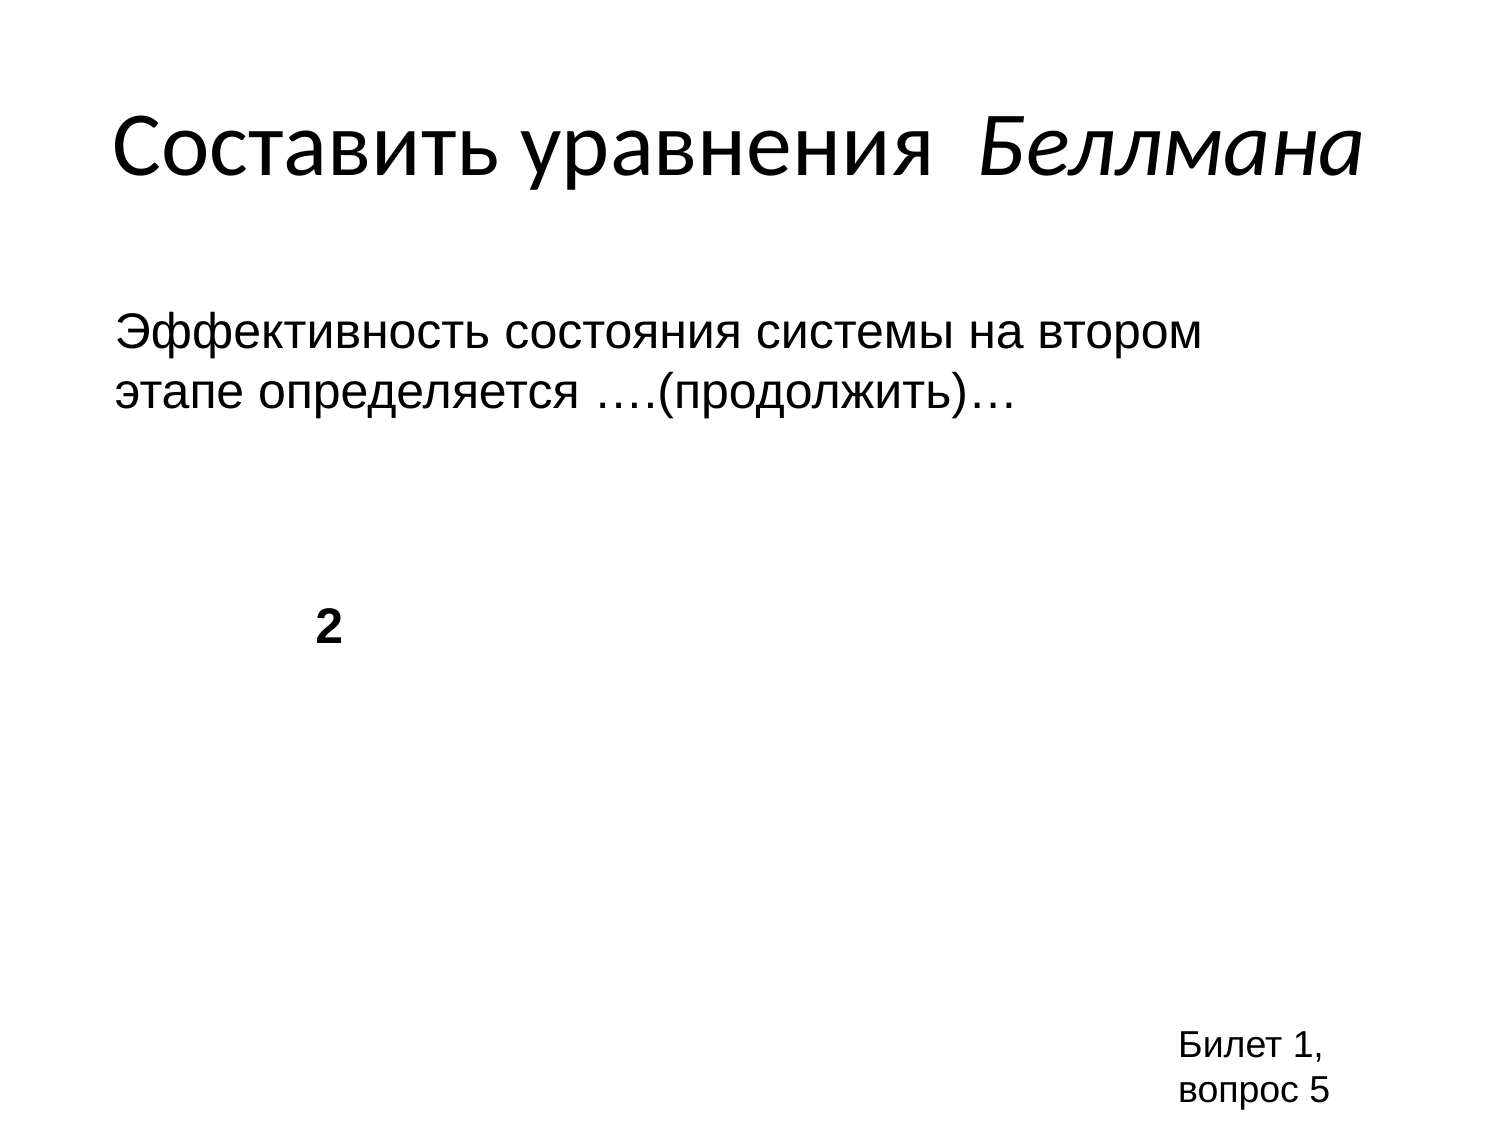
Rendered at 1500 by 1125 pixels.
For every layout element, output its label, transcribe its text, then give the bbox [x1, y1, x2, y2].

title Составить уравнения Беллмана [75, 45, 1425, 233]
text_box Билет 1, вопрос 5 [1163, 1012, 1388, 1118]
text_box Эффективность состояния системы на втором этапе определяется ….(продолжить)… [100, 290, 1294, 426]
